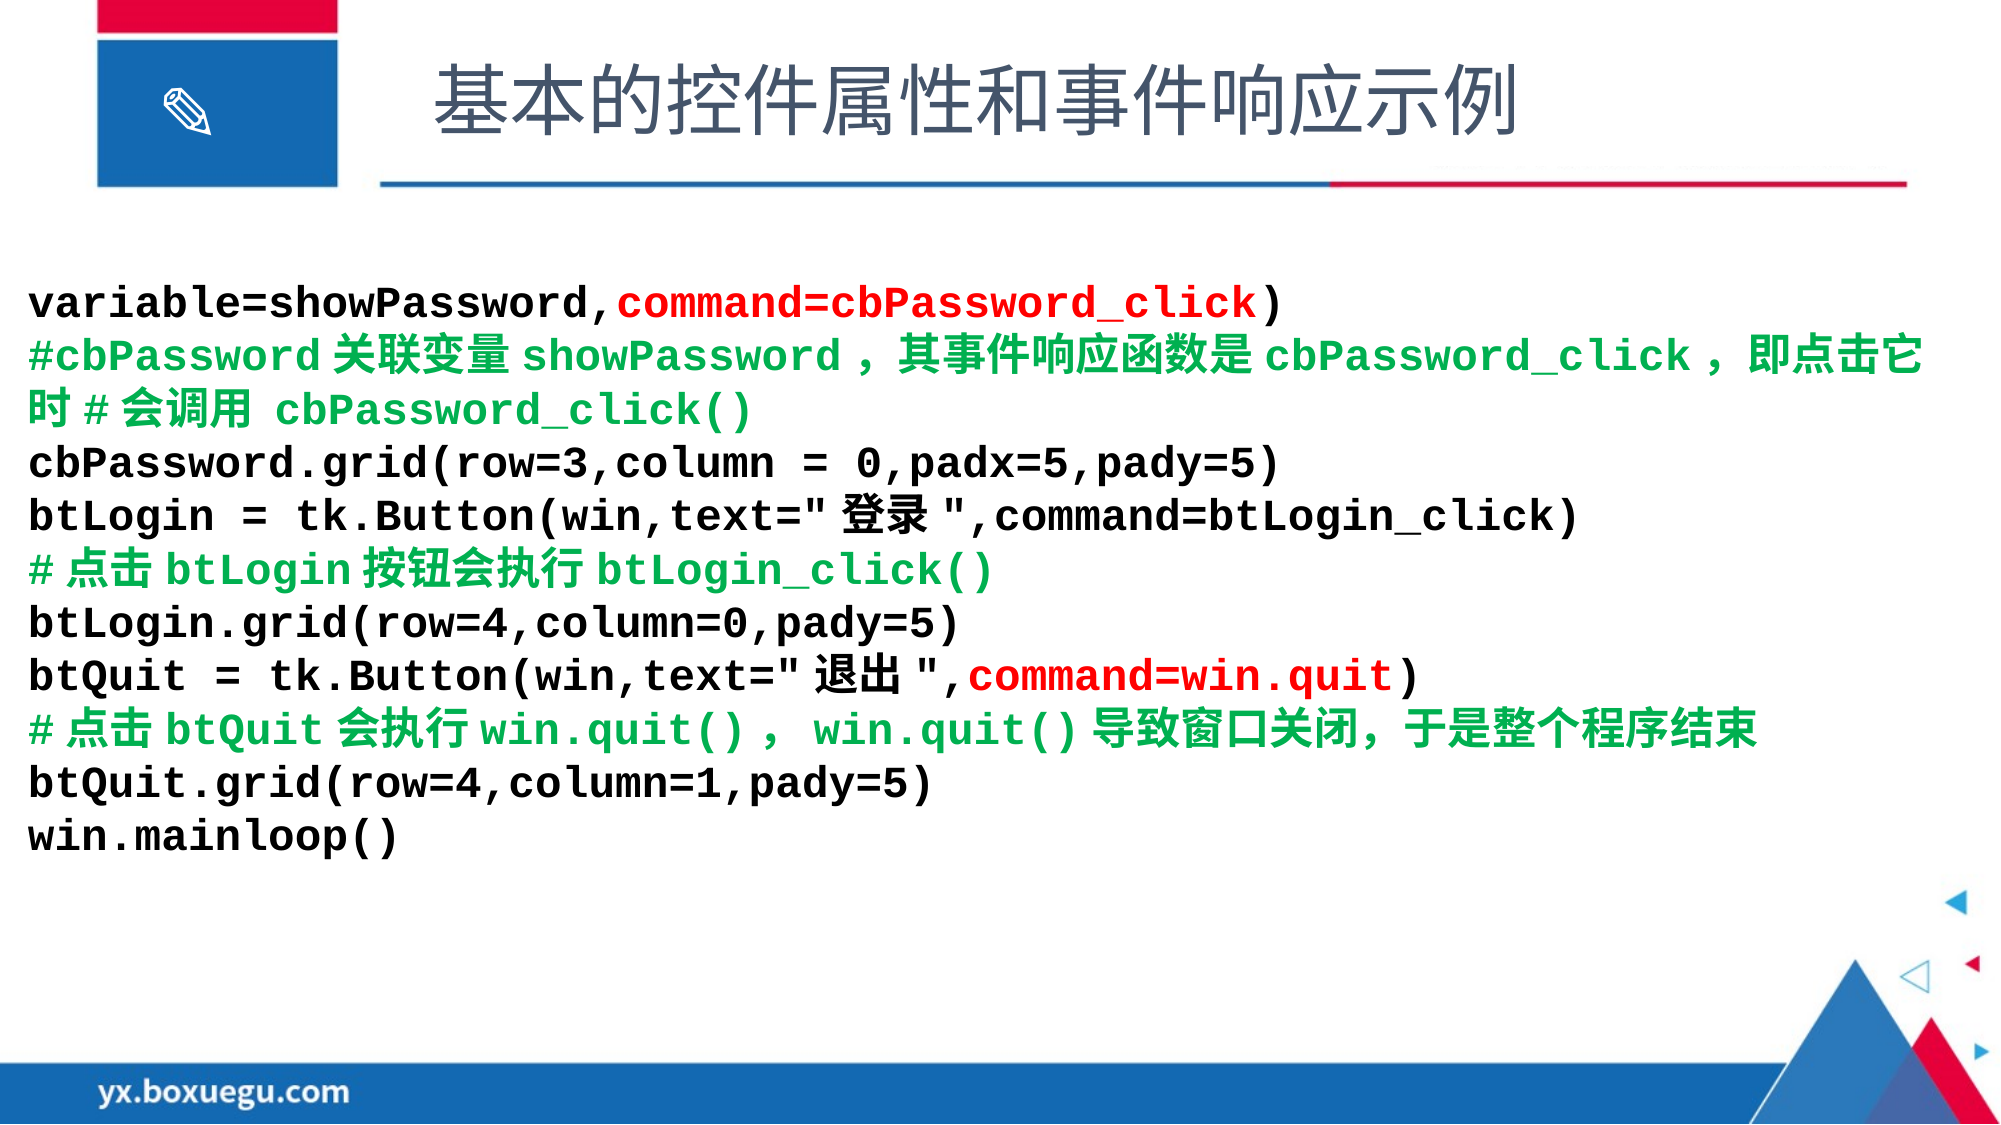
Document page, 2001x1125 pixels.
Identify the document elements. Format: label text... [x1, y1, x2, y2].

picture [0, 0, 2000, 1124]
text_box 基本的控件属性和事件响应示例 [417, 43, 1672, 152]
text_box variable=showPassword,command=cbPassword_click) #cbPassword关联变量showPassword，其事件响应函数是cbPassword_click，即点击它时#会调用 cbPassword_click() cbPassword.grid(row=3,column = 0,padx=5,pady=5) btLogin = tk.Button(win,text="登录",command=btLogin_click) #点击btLogin按钮会执行btLogin_click() btLogin.grid(row=4,column=0,pady=5) btQuit = tk.Button(win,text="退出",command=win.quit) #点击btQuit会执行win.quit()，win.quit()导致窗口关闭，于是整个程序结束 btQuit.grid(row=4,column=1,pady=5) win.mainloop() [13, 265, 1951, 921]
